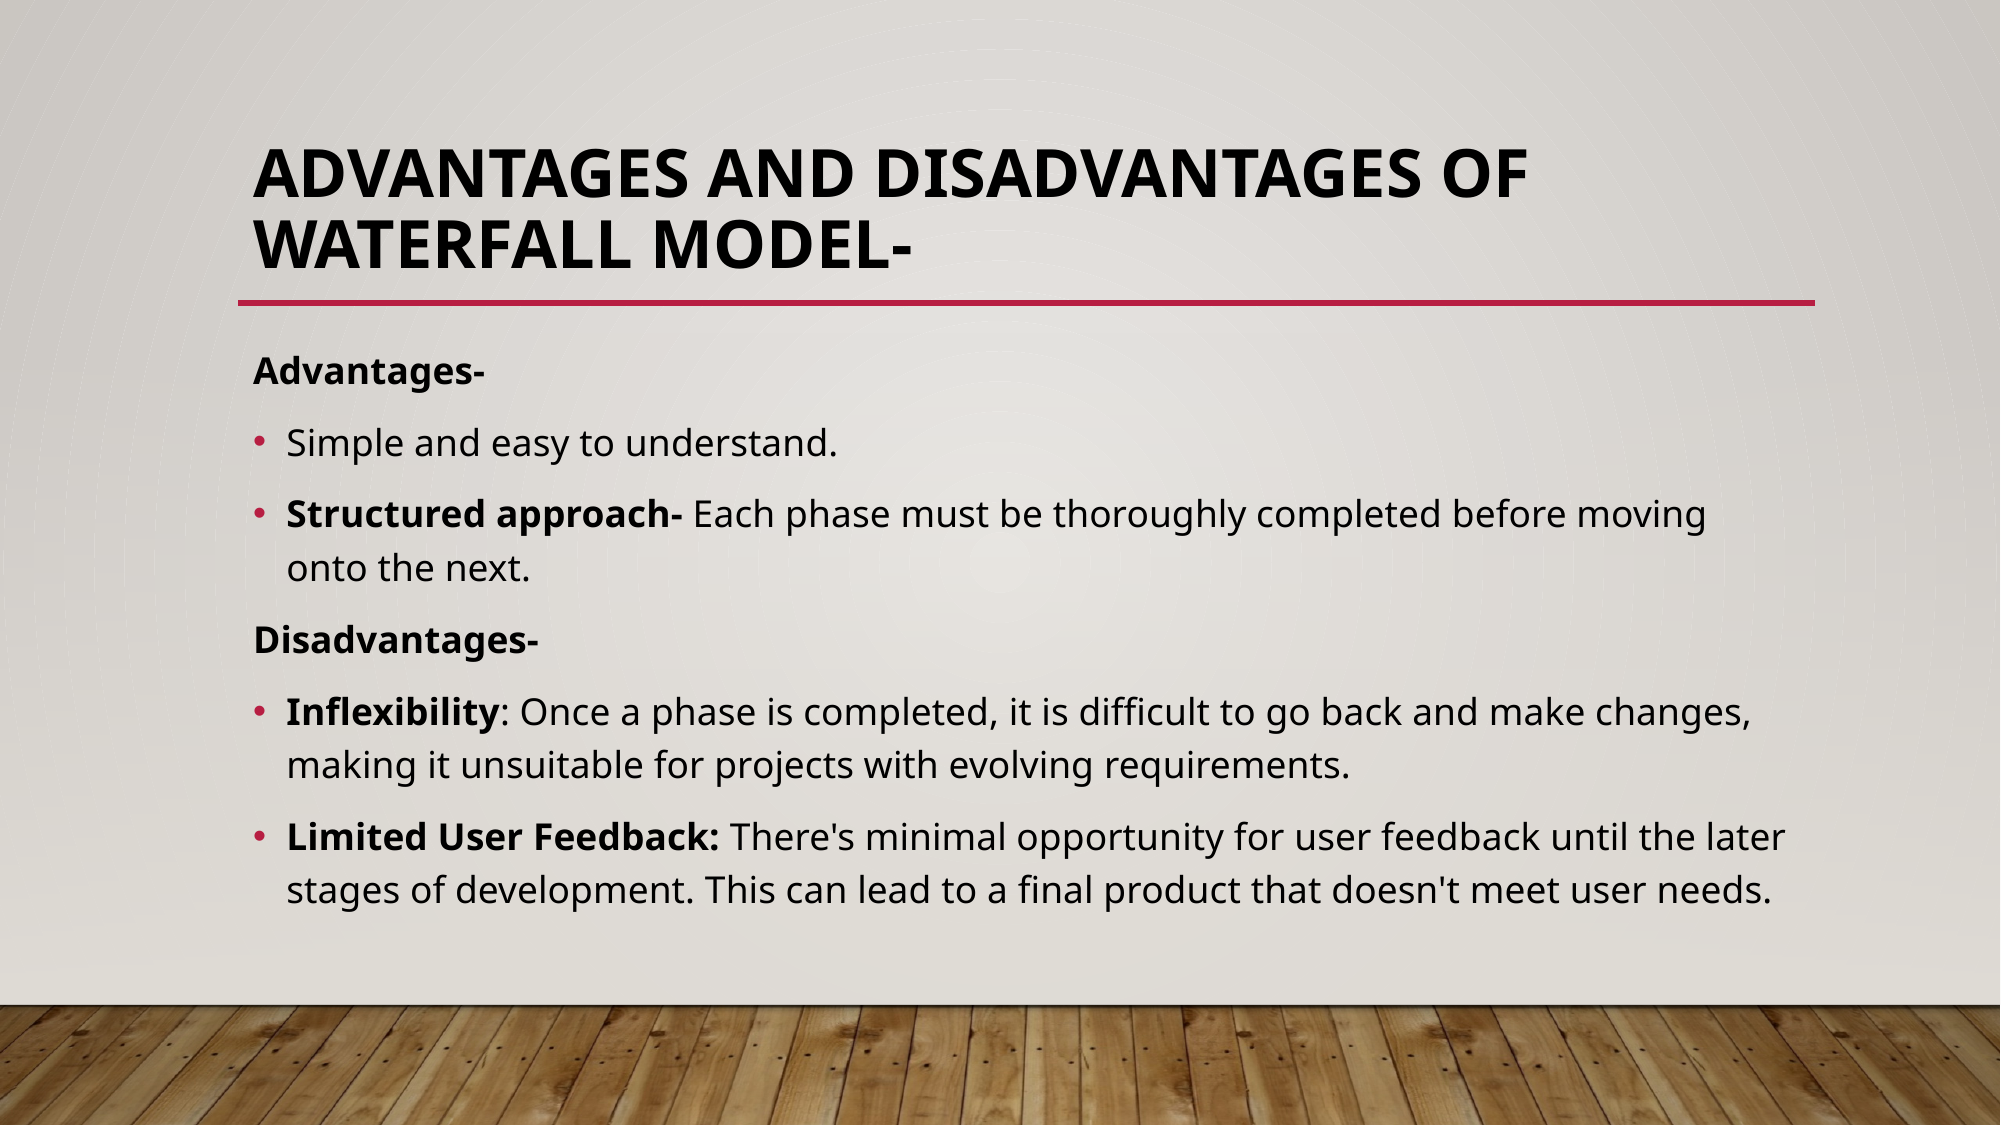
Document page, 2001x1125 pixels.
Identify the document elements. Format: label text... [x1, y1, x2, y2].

title Advantages and disadvantages of waterfall model- [238, 131, 1814, 305]
list Advantages- Simple and easy to understand. Structured approach- Each phase must be thoroughly completed before moving onto the next. Disadvantages- Inflexibility: Once a phase is completed, it is difficult to go back and make changes, making it unsuitable for projects with evolving requirements. Limited User Feedback: There's minimal opportunity for user feedback until the later stages of development. This can lead to a final product that doesn't meet user needs. [238, 330, 1814, 966]
picture [0, 1005, 2000, 1125]
